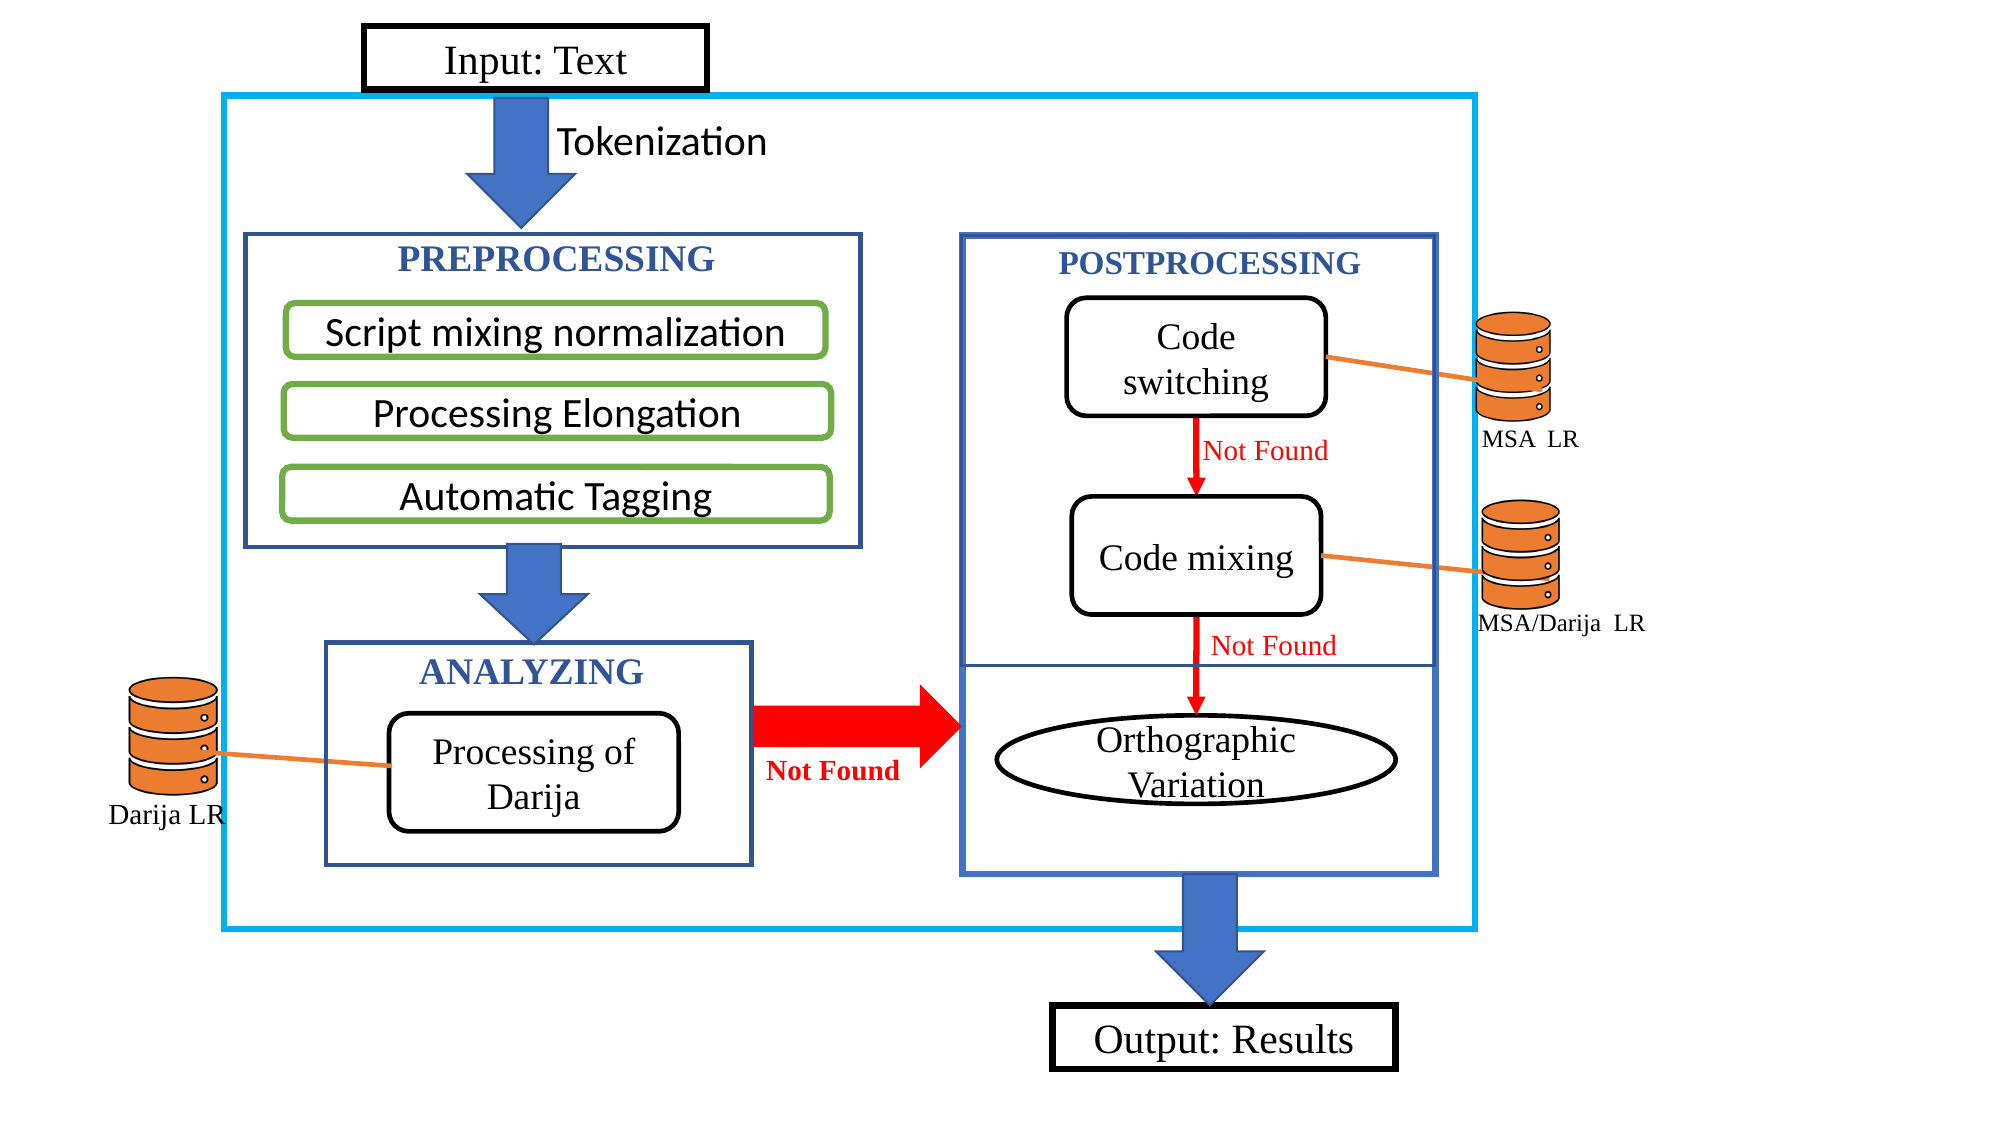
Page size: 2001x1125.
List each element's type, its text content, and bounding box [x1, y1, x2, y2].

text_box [191, 751, 325, 766]
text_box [1325, 356, 1542, 390]
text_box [245, 226, 861, 548]
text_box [325, 639, 752, 866]
text_box [223, 729, 1181, 930]
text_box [78, 662, 257, 839]
text_box Output: Results [1051, 1004, 1397, 1070]
text_box [1153, 872, 1267, 1007]
text_box [961, 579, 1436, 875]
text_box [477, 548, 591, 639]
text_box Tokenization [541, 106, 833, 171]
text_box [1455, 486, 1656, 645]
text_box [1238, 579, 1476, 930]
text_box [1321, 555, 1455, 579]
text_box Not Found [1436, 619, 1446, 669]
text_box [464, 96, 578, 226]
text_box [752, 684, 963, 769]
text_box Not Found [752, 743, 948, 794]
text_box [961, 234, 1435, 666]
text_box Input: Text [363, 25, 708, 91]
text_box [1450, 298, 1595, 462]
text_box [223, 95, 1476, 751]
